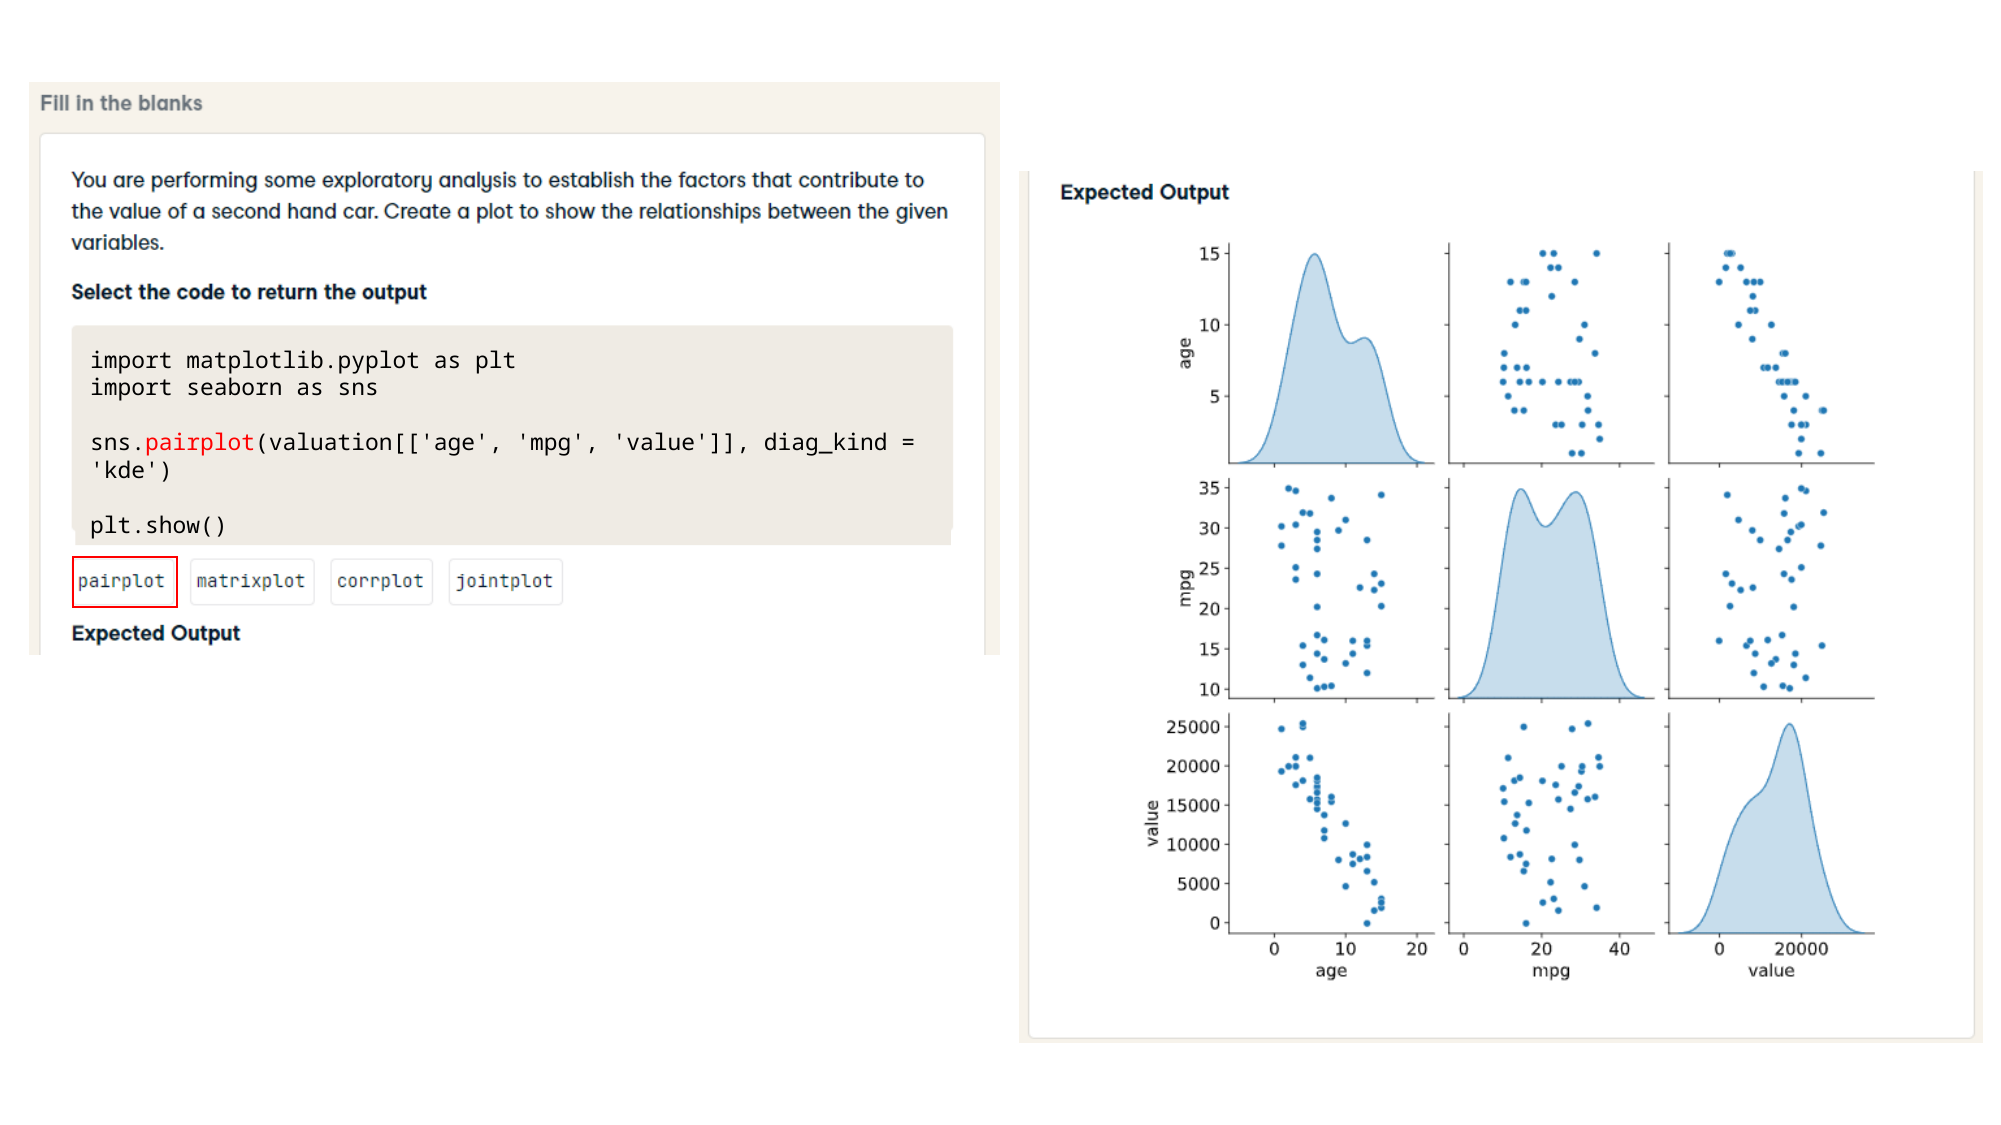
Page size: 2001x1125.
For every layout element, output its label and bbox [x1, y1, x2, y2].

picture [1019, 171, 1983, 1043]
text_box [29, 82, 1000, 655]
